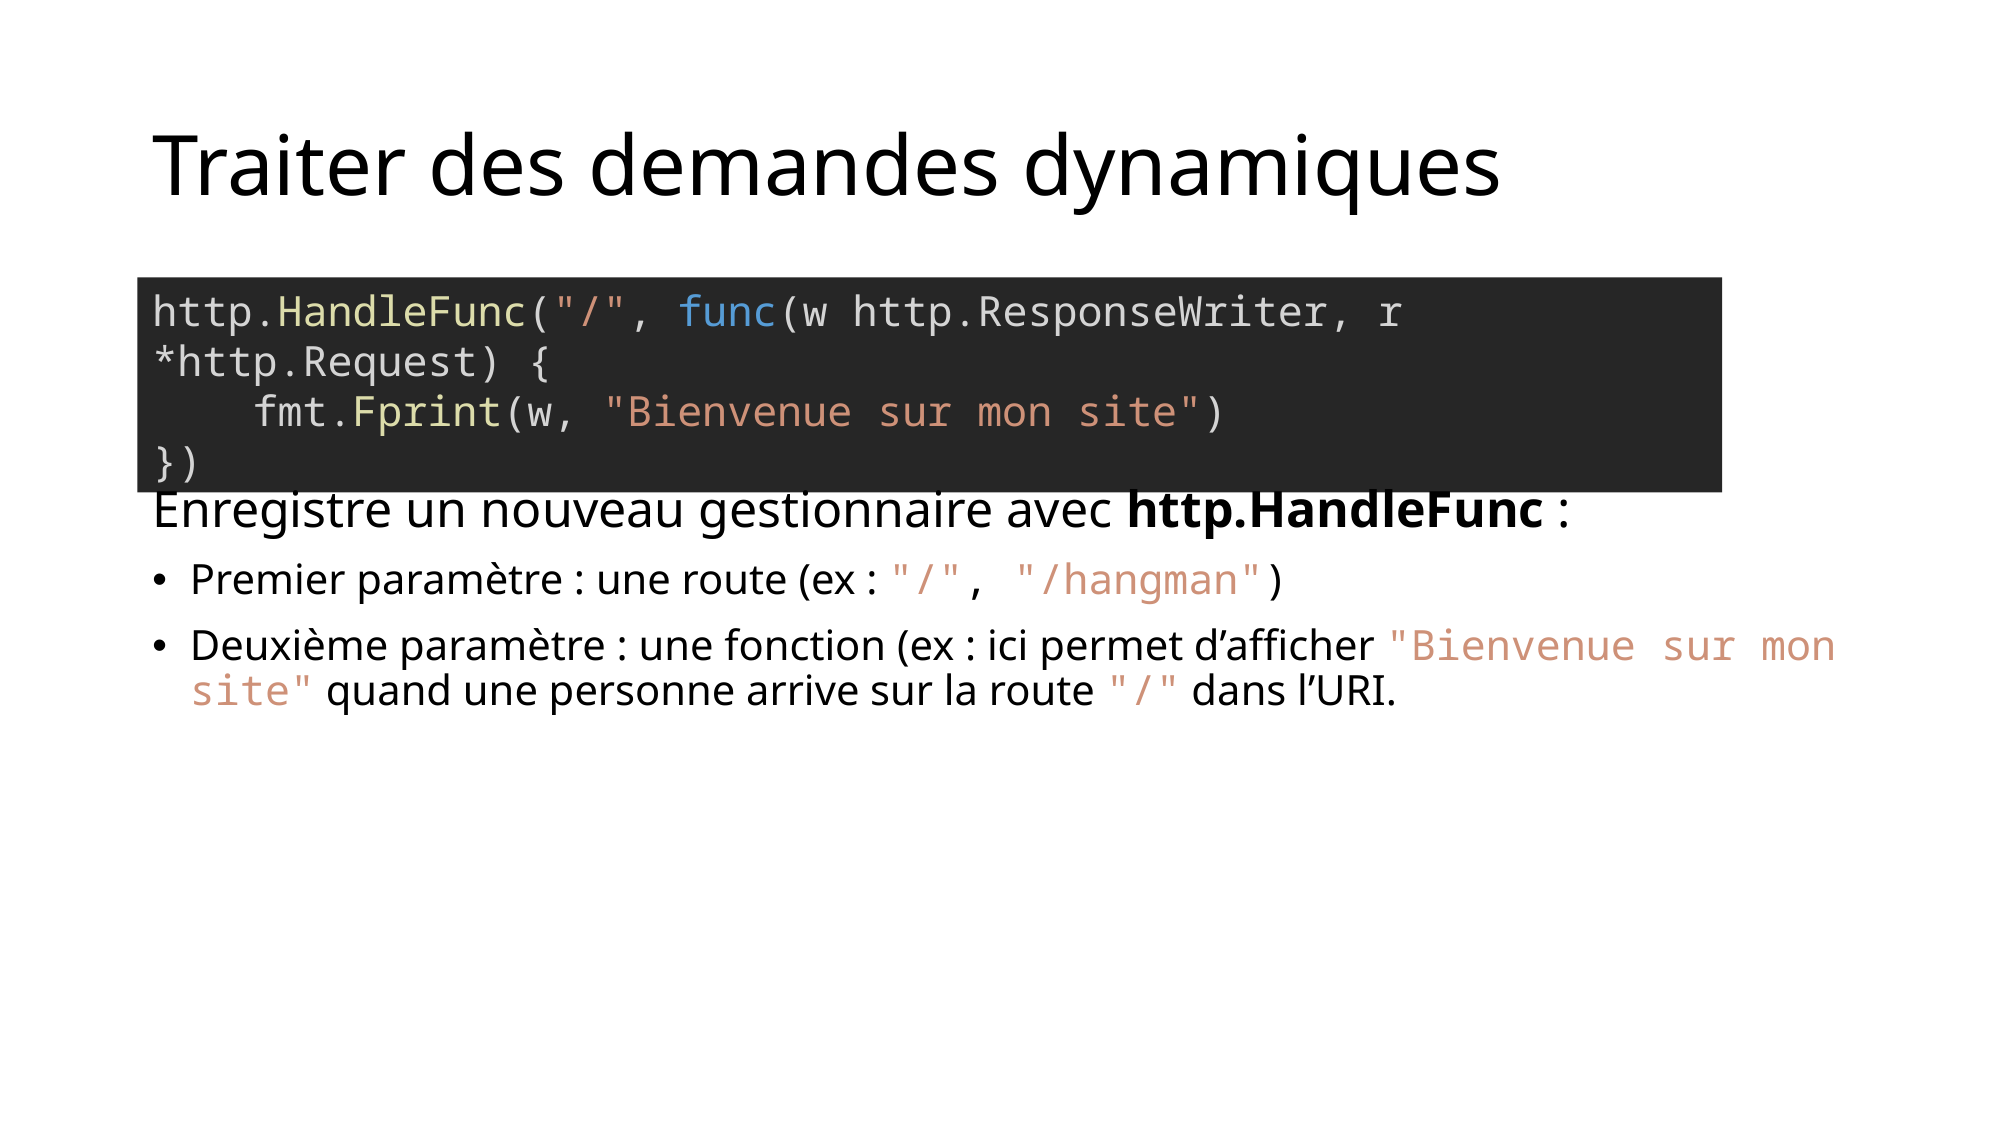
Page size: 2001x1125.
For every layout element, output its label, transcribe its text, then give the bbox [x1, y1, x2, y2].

text_box http.HandleFunc("/", func(w http.ResponseWriter, r *http.Request) { fmt.Fprint(w, "Bienvenue sur mon site") }) [137, 277, 1723, 476]
title Traiter des demandes dynamiques [137, 59, 1863, 278]
text_box Enregistre un nouveau gestionnaire avec http.HandleFunc : Premier paramètre : une route (ex : "/", "/hangman") Deuxième paramètre : une fonction (ex : ici permet d’afficher "Bienvenue sur mon site" quand une personne arrive sur la route "/" dans l’URI. [137, 476, 1863, 794]
